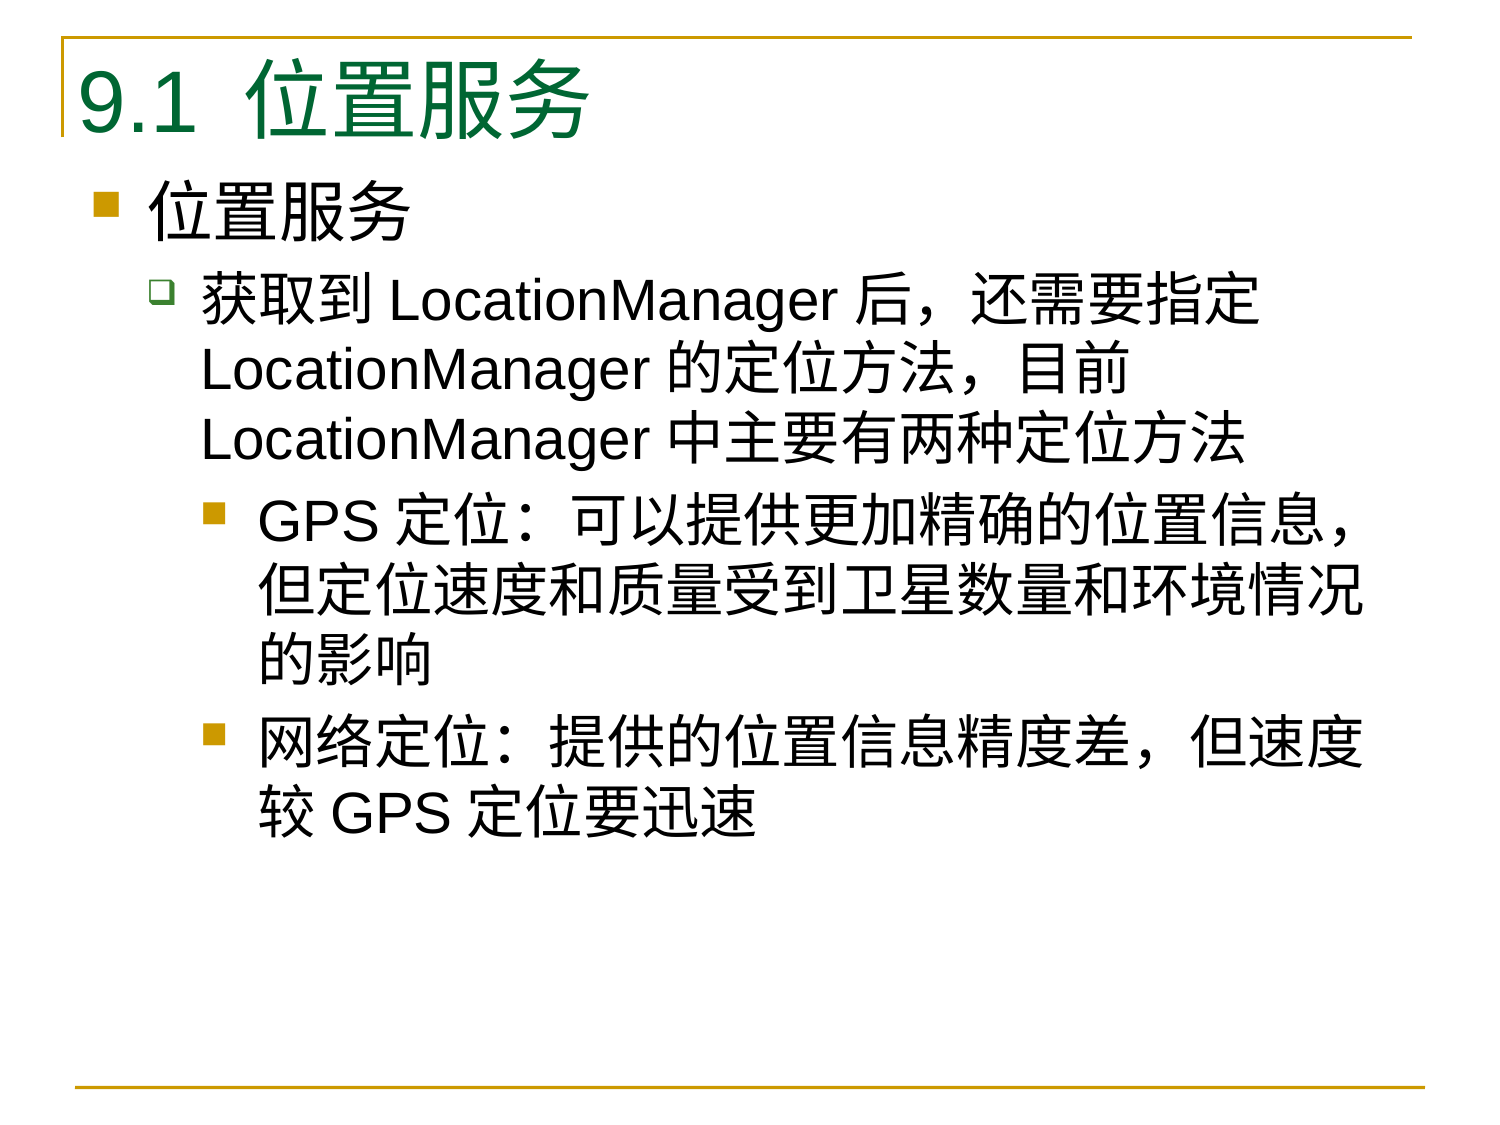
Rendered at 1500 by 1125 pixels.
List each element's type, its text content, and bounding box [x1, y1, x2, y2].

list 位置服务 获取到LocationManager后，还需要指定LocationManager的定位方法，目前LocationManager中主要有两种定位方法 GPS定位：可以提供更加精确的位置信息，但定位速度和质量受到卫星数量和环境情况的影响 网络定位：提供的位置信息精度差，但速度较GPS定位要迅速 [75, 162, 1425, 875]
title 9.1 位置服务 [62, 37, 775, 150]
